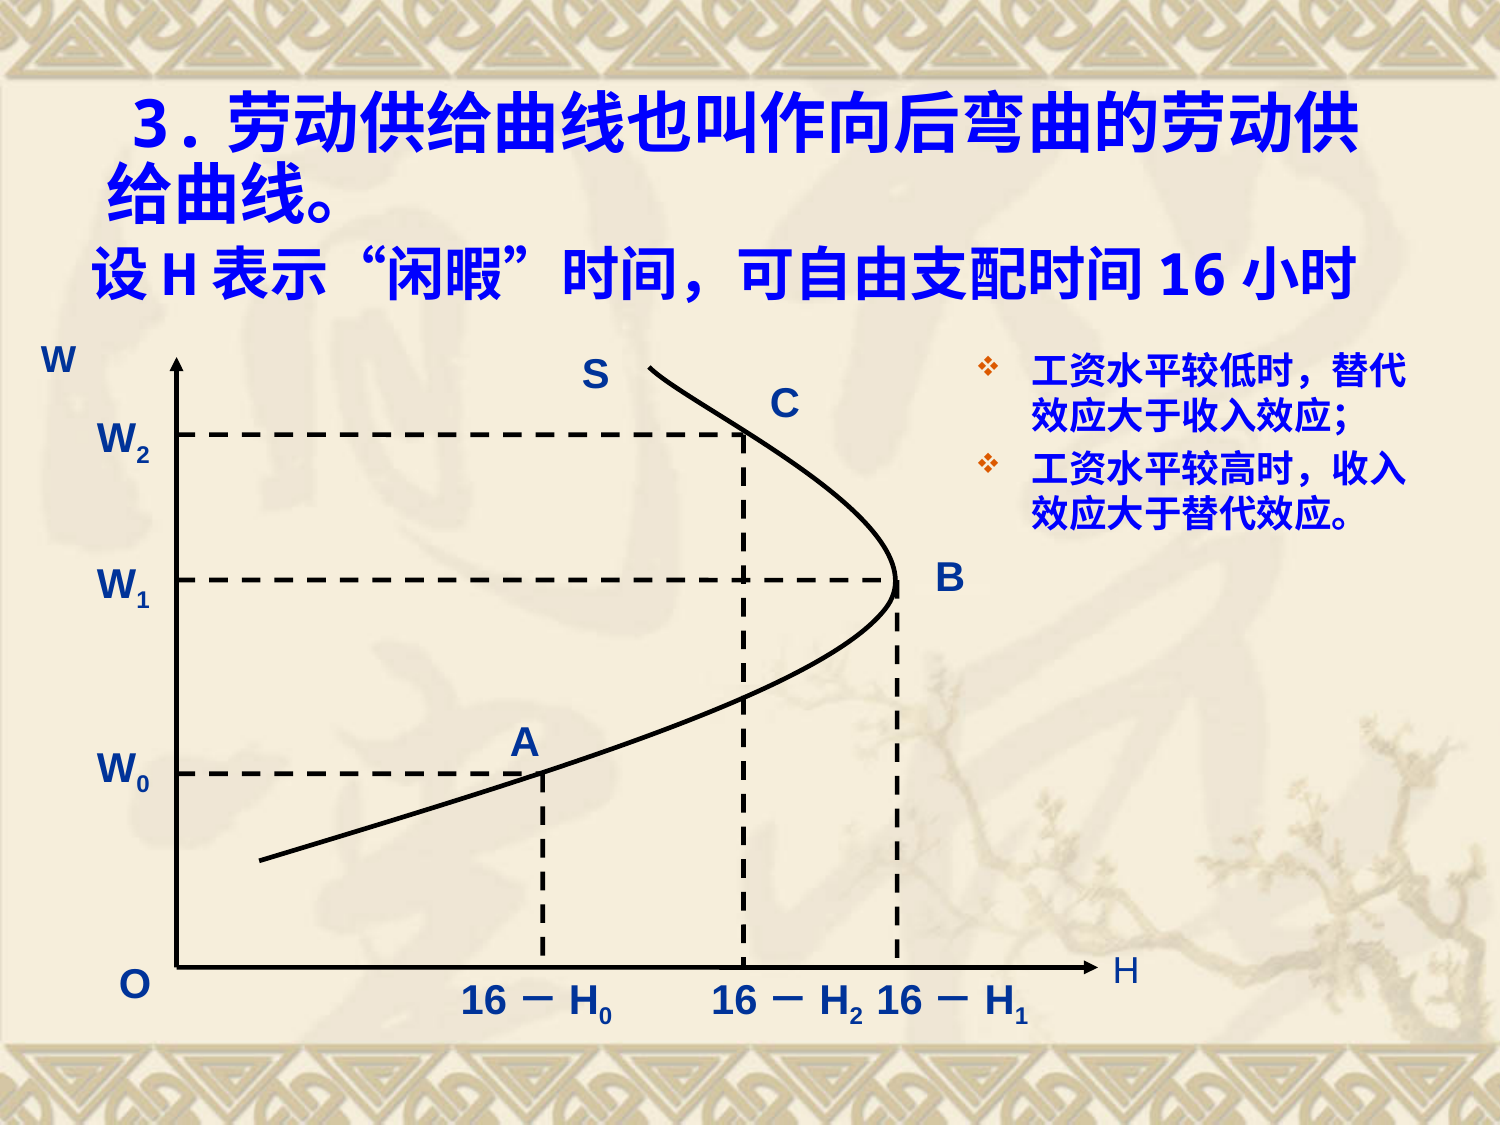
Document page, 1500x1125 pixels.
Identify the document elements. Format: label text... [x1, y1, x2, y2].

picture [0, 0, 1500, 1125]
list 3.劳动供给曲线也叫作向后弯曲的劳动供给曲线。 设H表示“闲暇”时间，可自由支配时间16小时 [35, 82, 1386, 319]
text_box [81, 327, 1169, 1026]
text_box 工资水平较低时，替代效应大于收入效应； 工资水平较高时，收入效应大于替代效应。 [1174, 339, 1442, 575]
